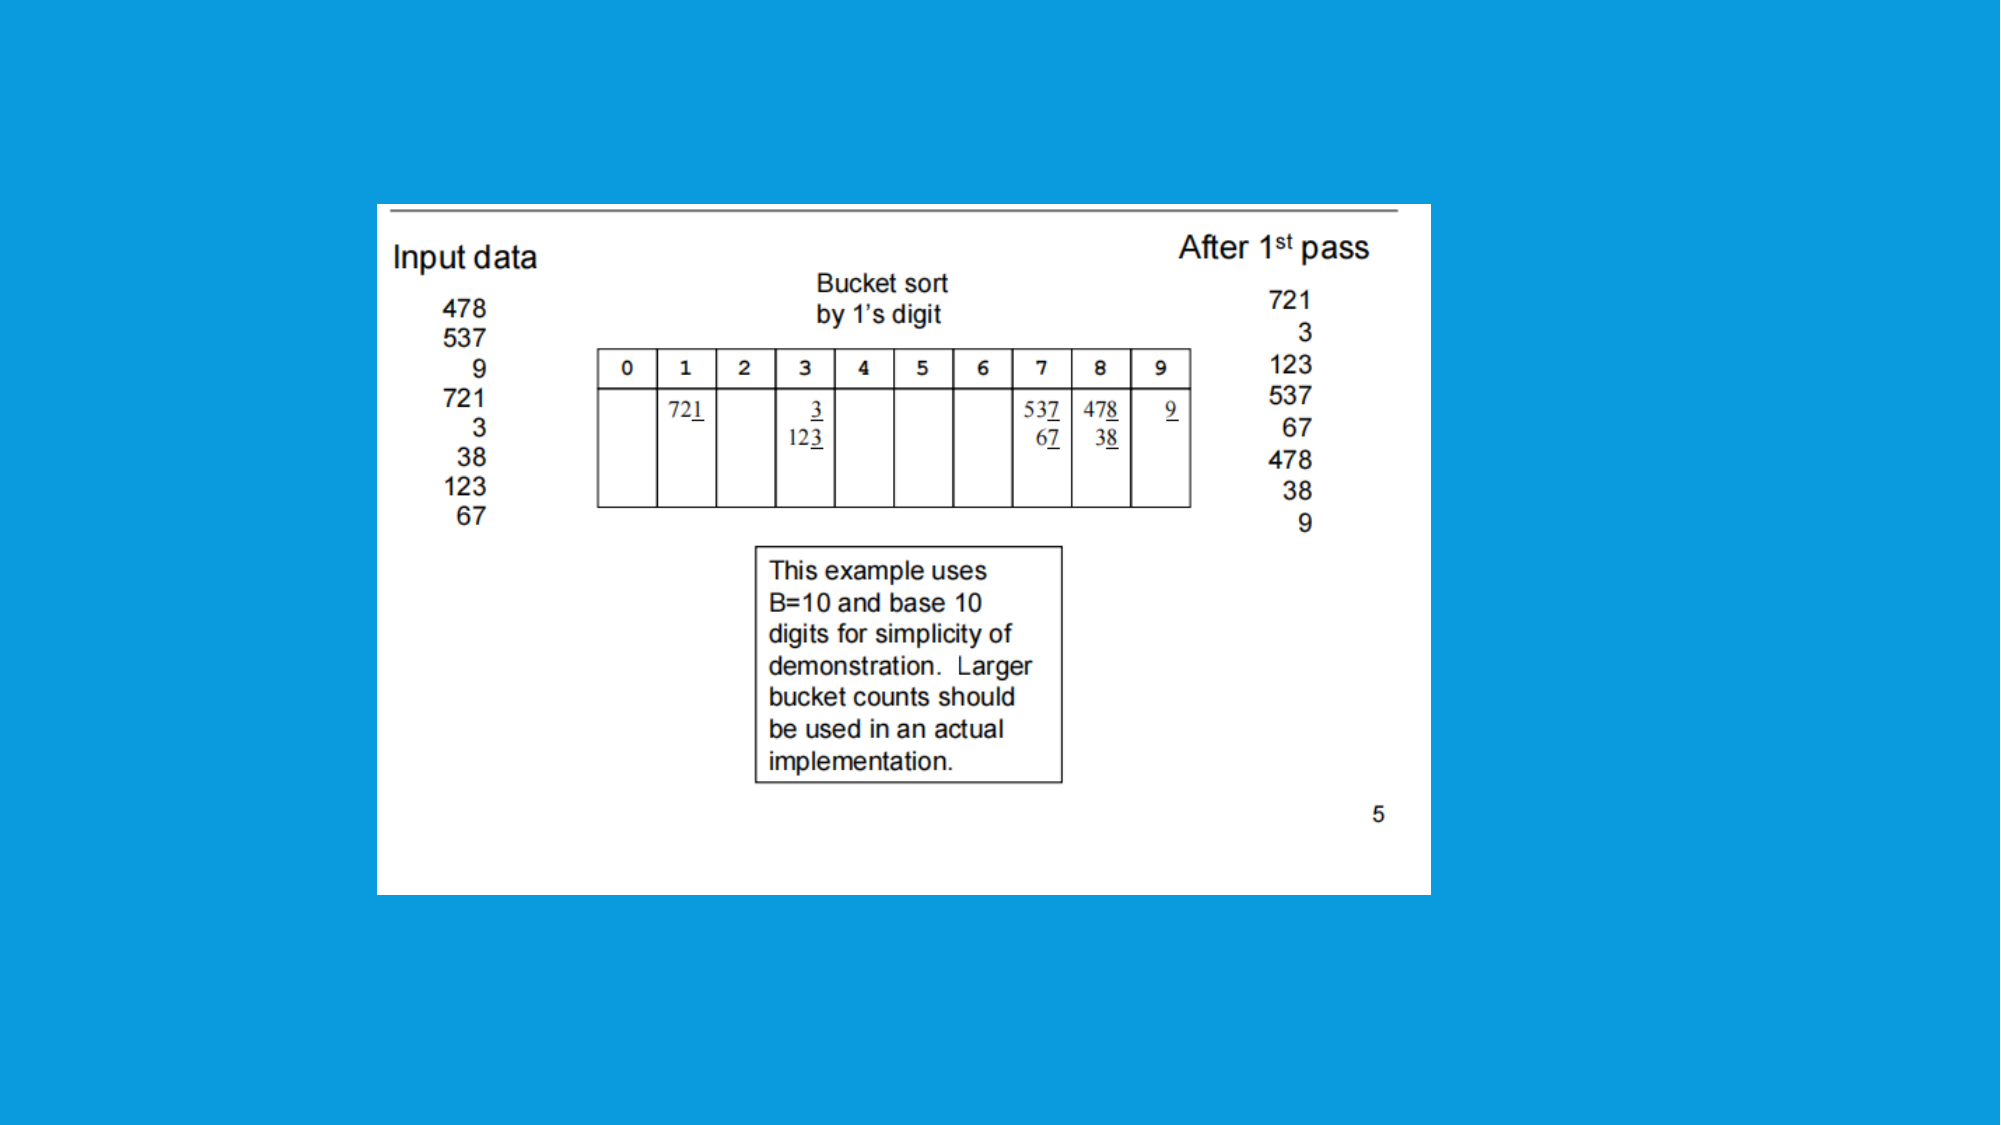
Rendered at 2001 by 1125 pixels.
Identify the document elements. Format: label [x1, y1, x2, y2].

list [376, 204, 1432, 896]
